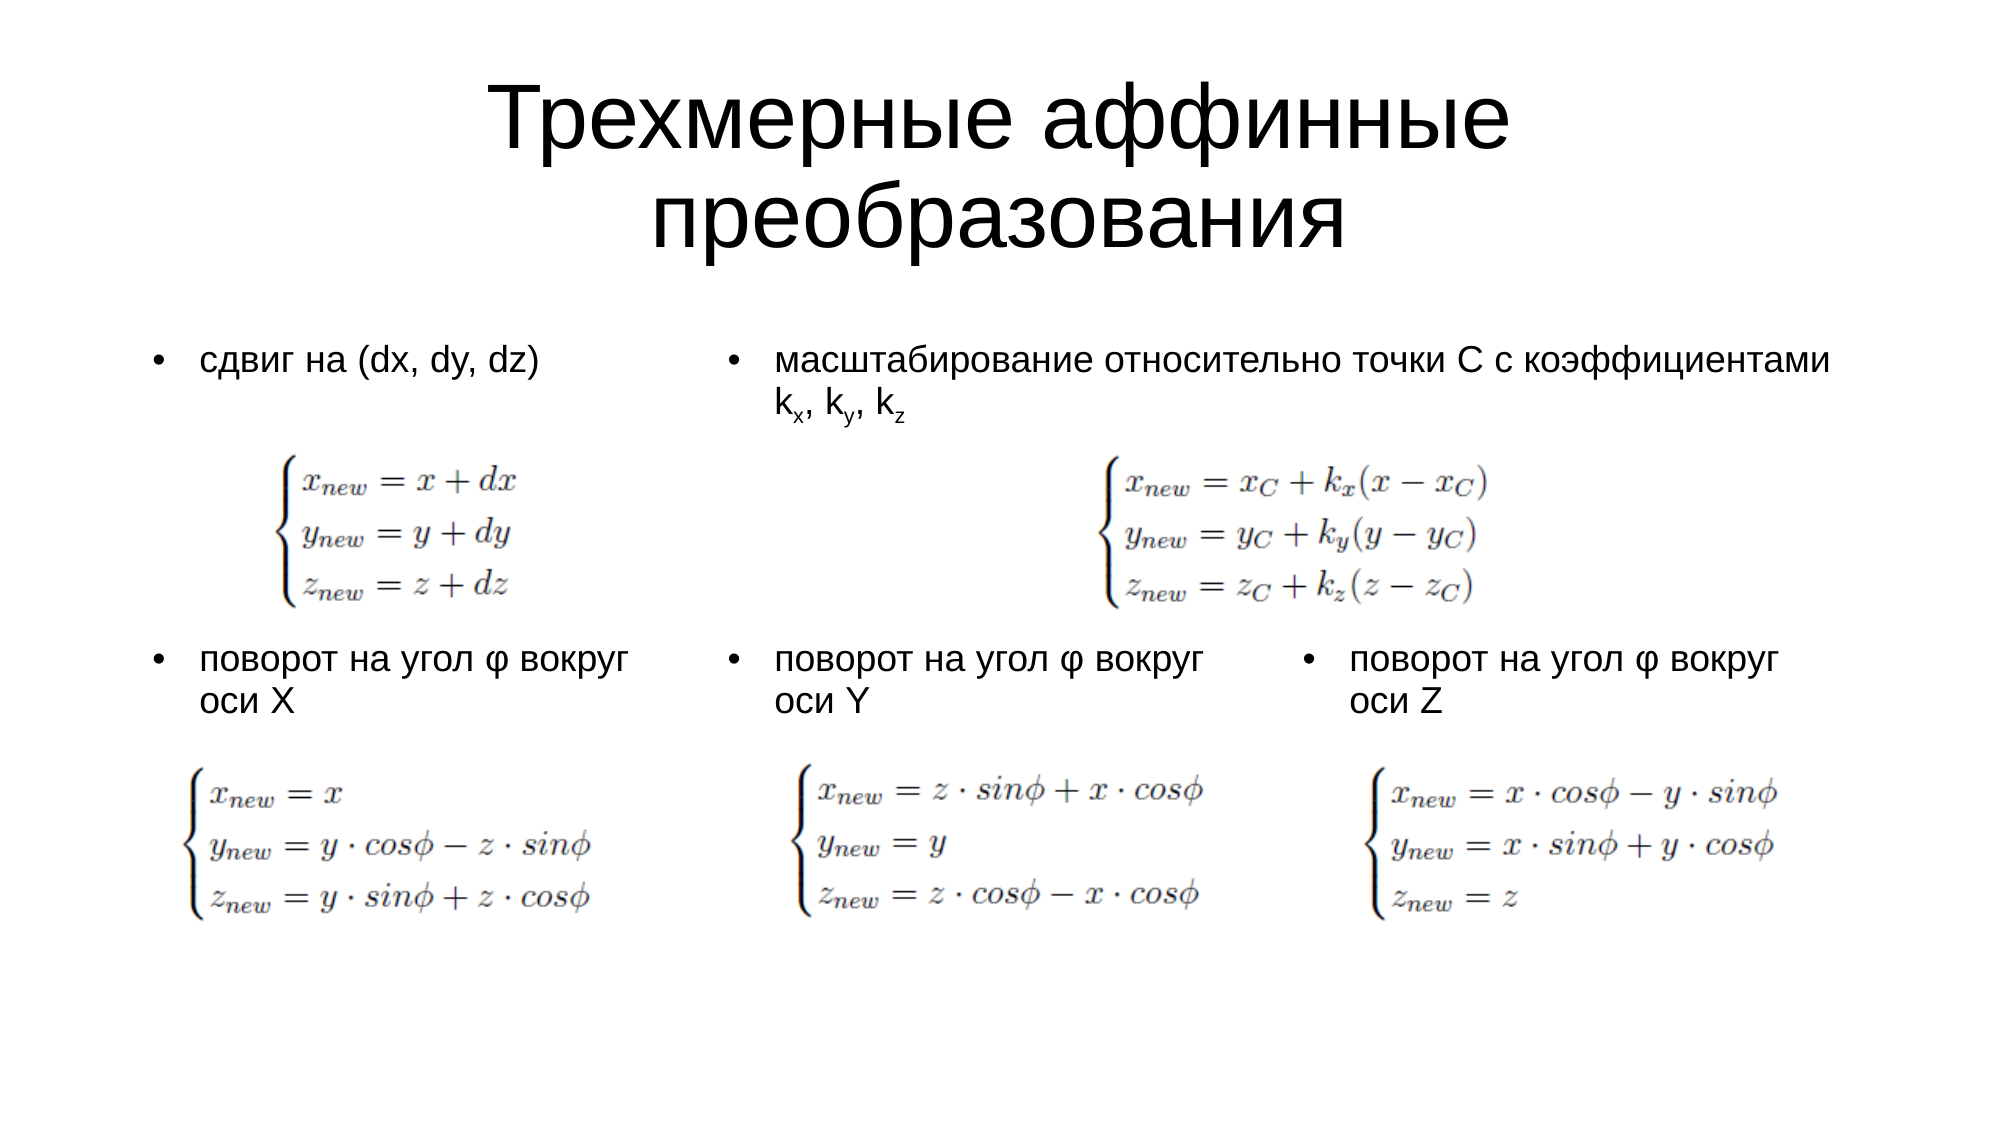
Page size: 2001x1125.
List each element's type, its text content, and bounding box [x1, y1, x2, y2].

picture [774, 751, 1226, 929]
table_cell [712, 436, 1862, 630]
picture [1084, 440, 1498, 619]
table_cell [1287, 739, 1862, 933]
table_header масштабирование относительно точки C с коэффициентами kx, ky, kz [712, 331, 1862, 436]
picture [1344, 751, 1805, 929]
picture [164, 753, 610, 929]
table_cell поворот на угол φ вокруг оси X [137, 630, 712, 739]
table_cell [712, 739, 1287, 933]
table_header сдвиг на (dx, dy, dz) [137, 331, 712, 436]
table_cell [137, 739, 712, 933]
picture [249, 445, 525, 615]
table_cell поворот на угол φ вокруг оси Z [1287, 630, 1862, 739]
table_cell [137, 436, 712, 630]
table_cell поворот на угол φ вокруг оси Y [712, 630, 1287, 739]
title Трехмерные аффинные преобразования [137, 59, 1863, 278]
